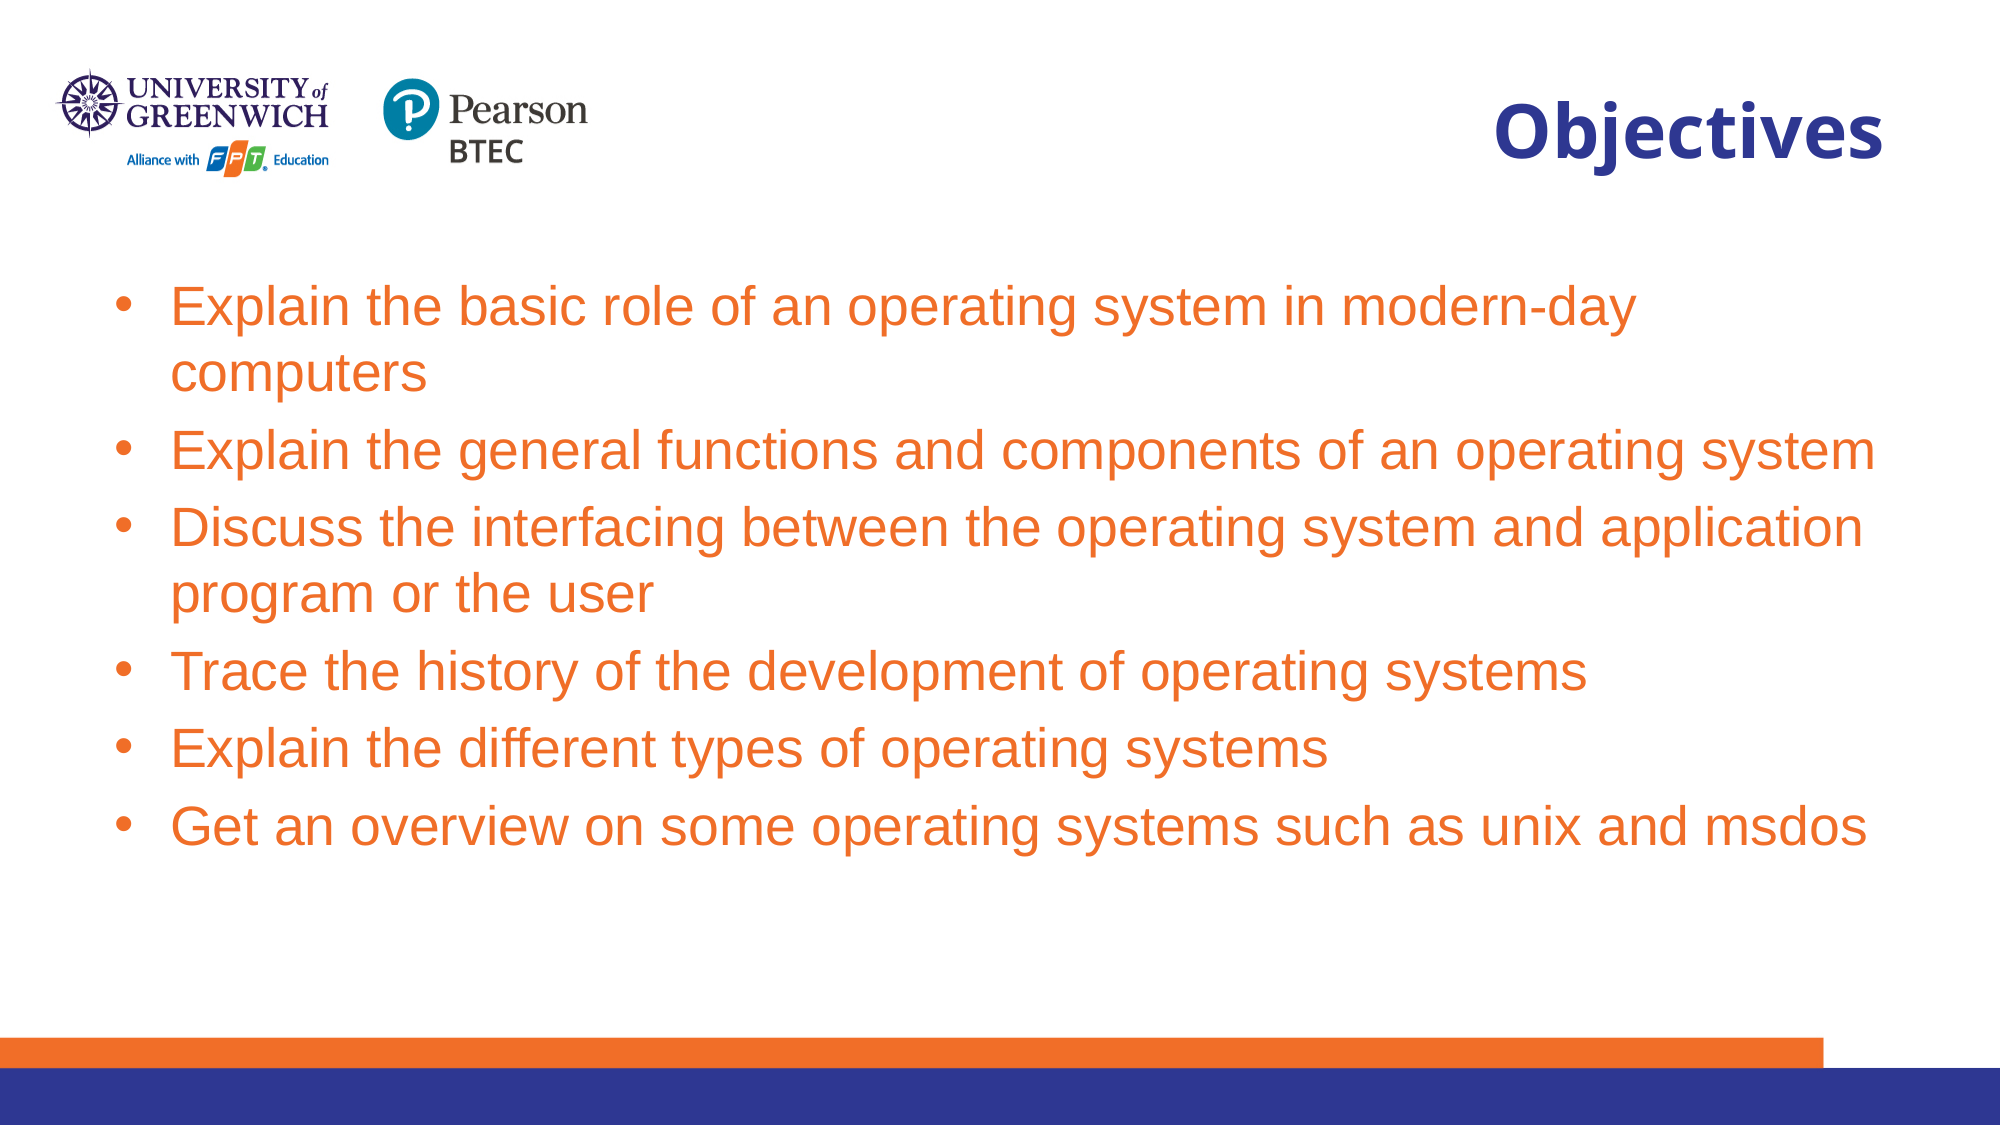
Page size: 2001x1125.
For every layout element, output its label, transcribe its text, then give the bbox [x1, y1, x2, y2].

title Objectives [894, 76, 1900, 209]
list Explain the basic role of an operating system in modern-day computers Explain the general functions and components of an operating system Discuss the interfacing between the operating system and application program or the user Trace the history of the development of operating systems Explain the different types of operating systems Get an overview on some operating systems such as unix and msdos [99, 262, 1900, 1005]
picture [0, 0, 2000, 1125]
